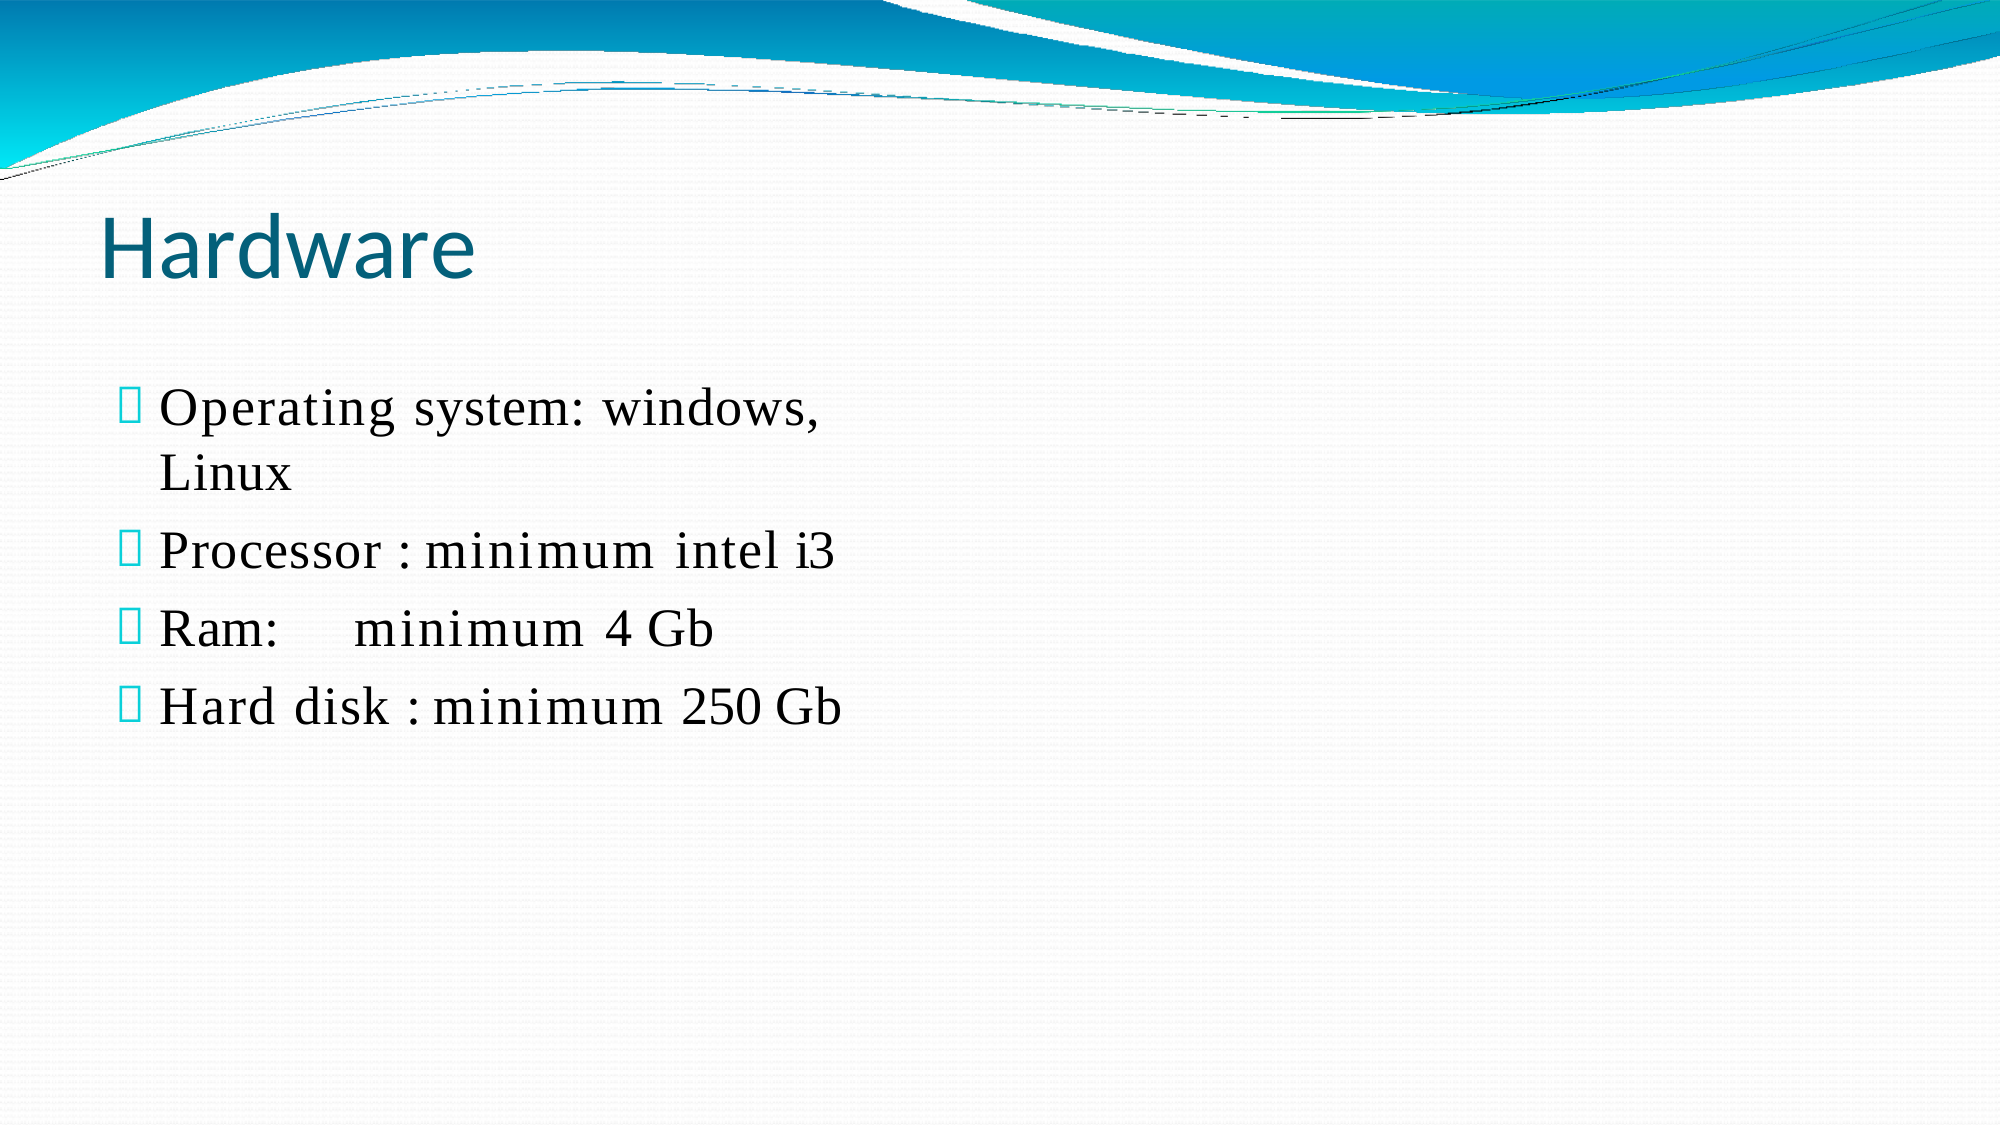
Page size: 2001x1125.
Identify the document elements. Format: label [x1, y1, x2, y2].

text_box [0, 0, 2000, 1125]
